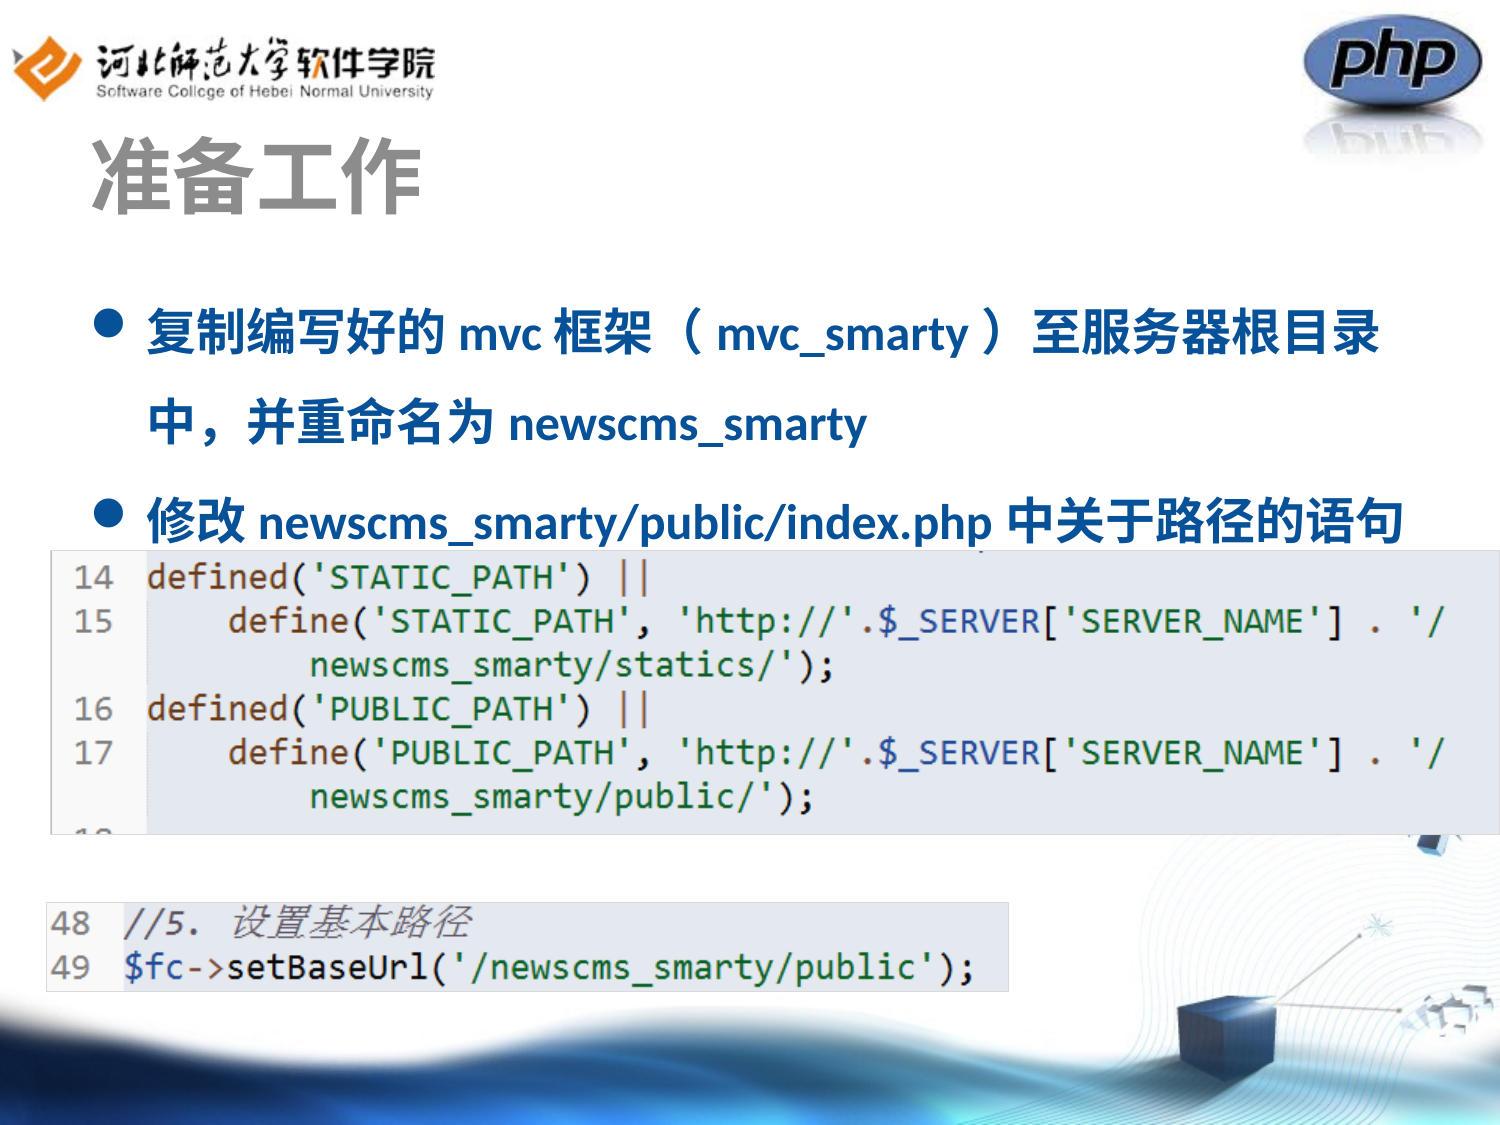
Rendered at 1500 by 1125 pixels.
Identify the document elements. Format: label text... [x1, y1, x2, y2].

list 复制编写好的mvc框架（mvc_smarty）至服务器根目录中，并重命名为newscms_smarty 修改newscms_smarty/public/index.php中关于路径的语句 [75, 844, 1425, 1005]
list 复制编写好的mvc框架（mvc_smarty）至服务器根目录中，并重命名为newscms_smarty 修改newscms_smarty/public/index.php中关于路径的语句 [75, 262, 1425, 548]
picture [0, 0, 1500, 1125]
title 准备工作 [75, 117, 1425, 233]
